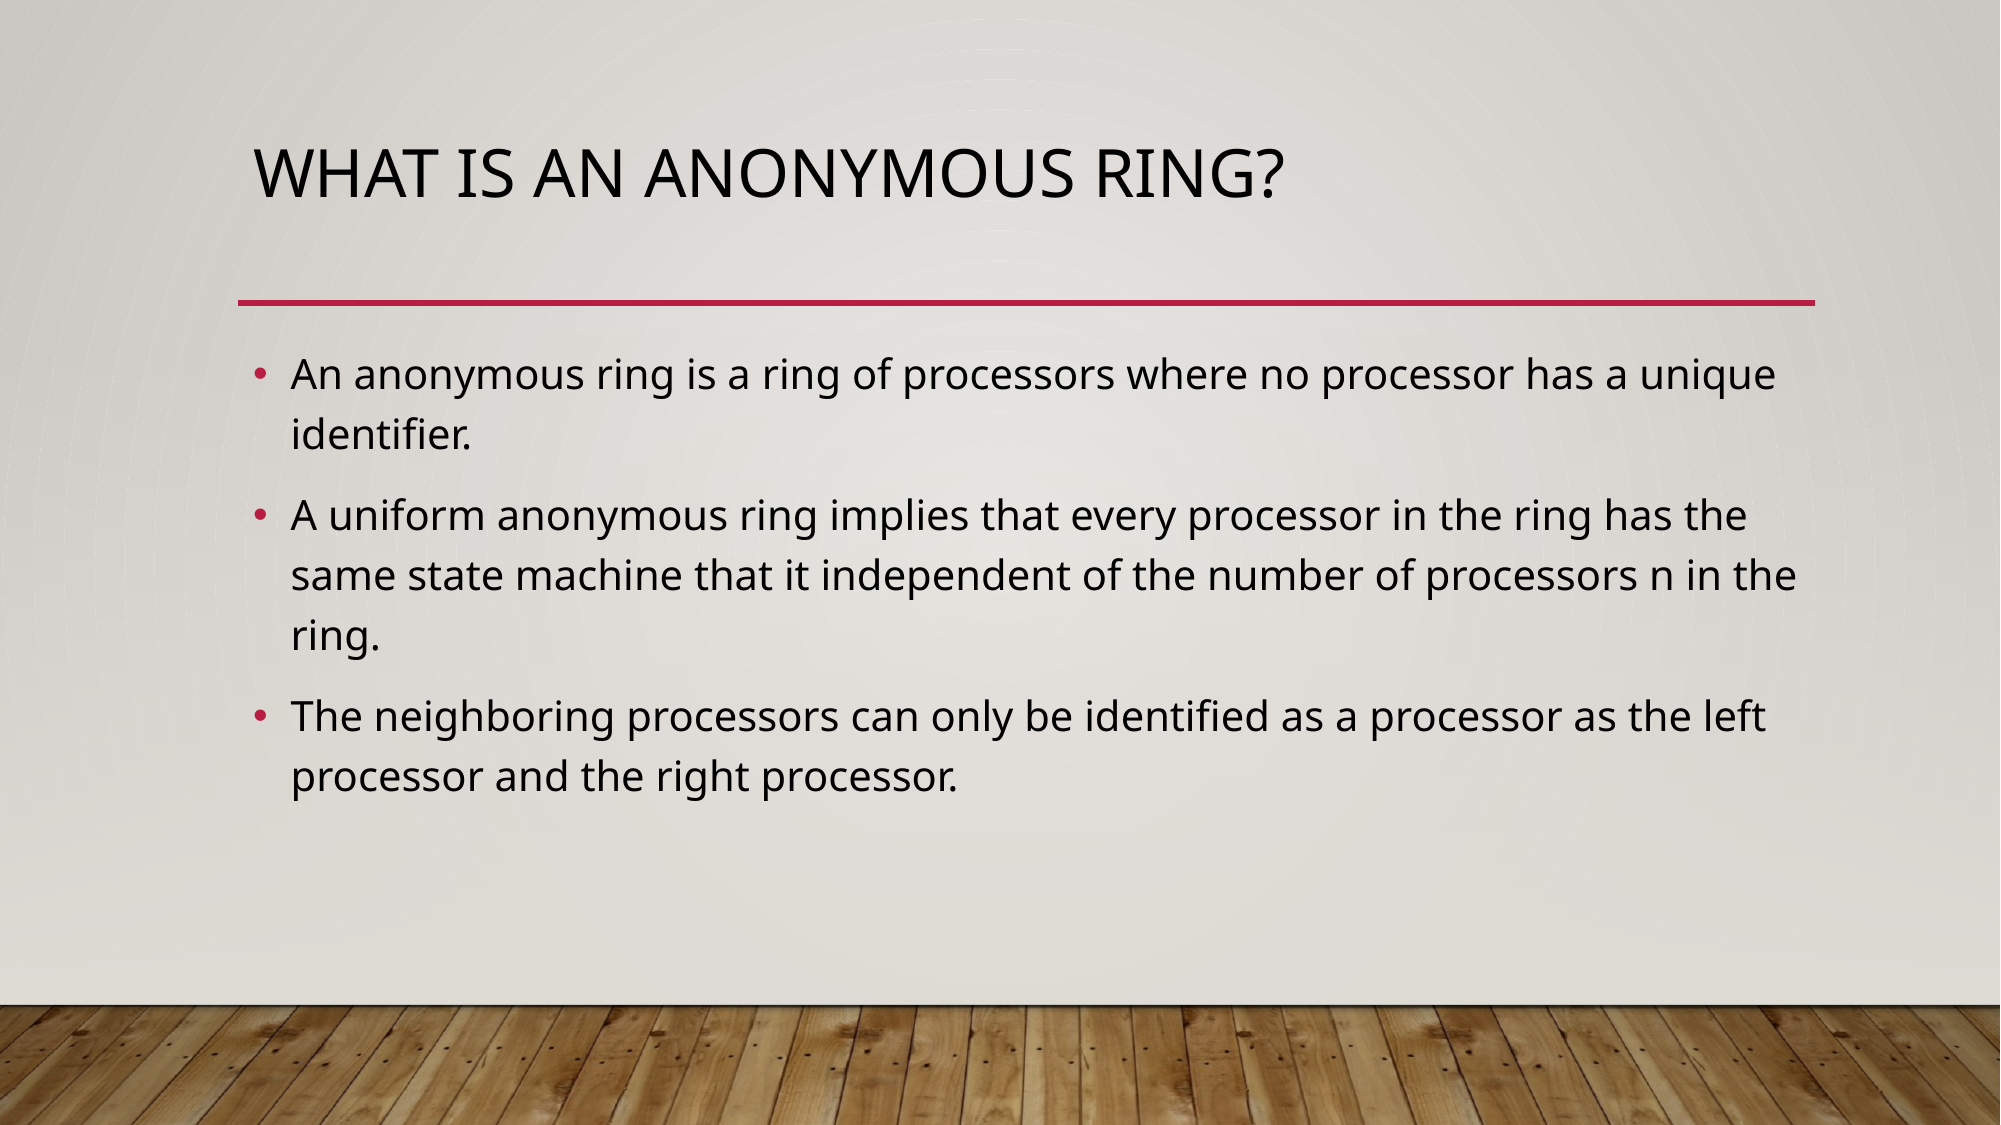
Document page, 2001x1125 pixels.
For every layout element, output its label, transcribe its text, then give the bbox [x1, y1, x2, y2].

title What is an anonymous ring? [238, 131, 1814, 305]
picture [0, 1005, 2000, 1125]
list An anonymous ring is a ring of processors where no processor has a unique identifier. A uniform anonymous ring implies that every processor in the ring has the same state machine that it independent of the number of processors n in the ring. The neighboring processors can only be identified as a processor as the left processor and the right processor. [238, 330, 1814, 897]
